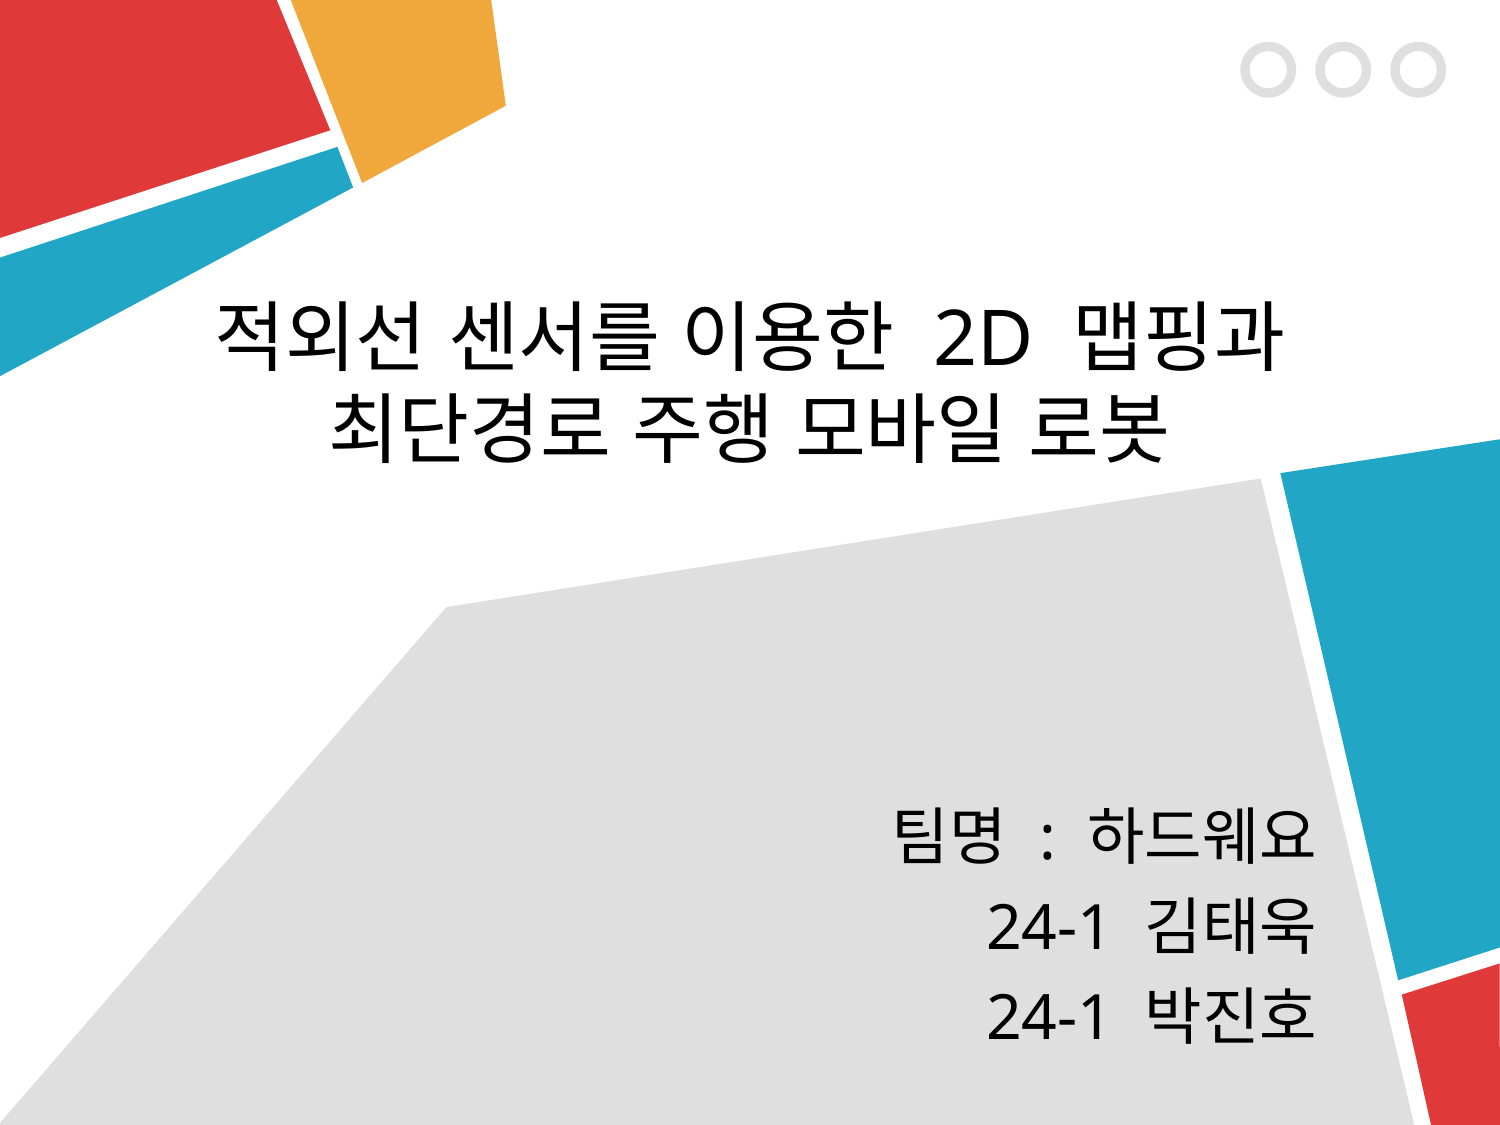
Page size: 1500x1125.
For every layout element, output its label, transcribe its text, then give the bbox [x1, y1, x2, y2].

title 적외선 센서를 이용한 2D 맵핑과 최단경로 주행 모바일 로봇 [112, 255, 1388, 507]
text_box 팀명 : 하드웨요 24-1 김태욱 24-1 박진호 [773, 786, 1333, 1047]
